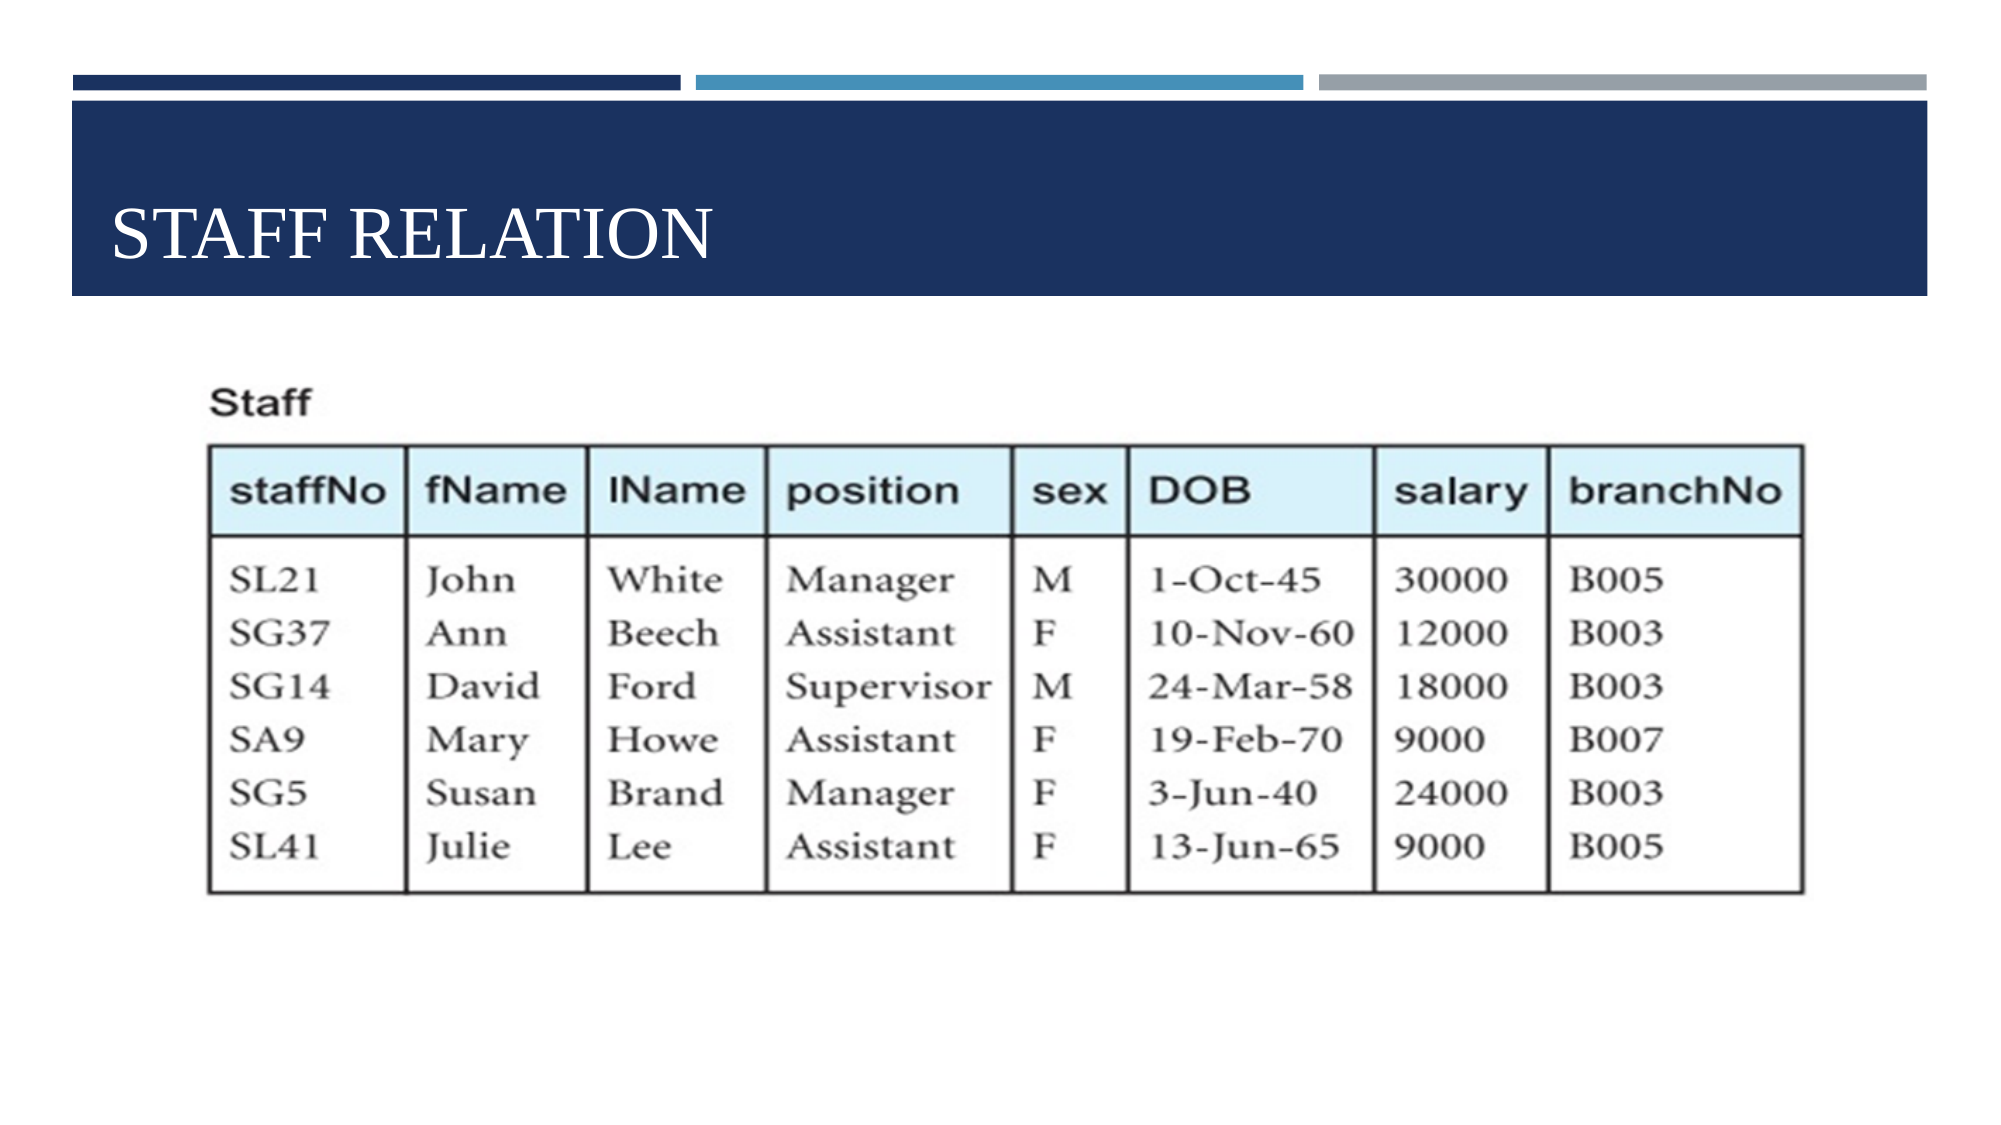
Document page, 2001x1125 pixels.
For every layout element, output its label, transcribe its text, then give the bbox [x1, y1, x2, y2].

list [197, 383, 1815, 902]
title STAFF RELATION [95, 115, 1905, 282]
